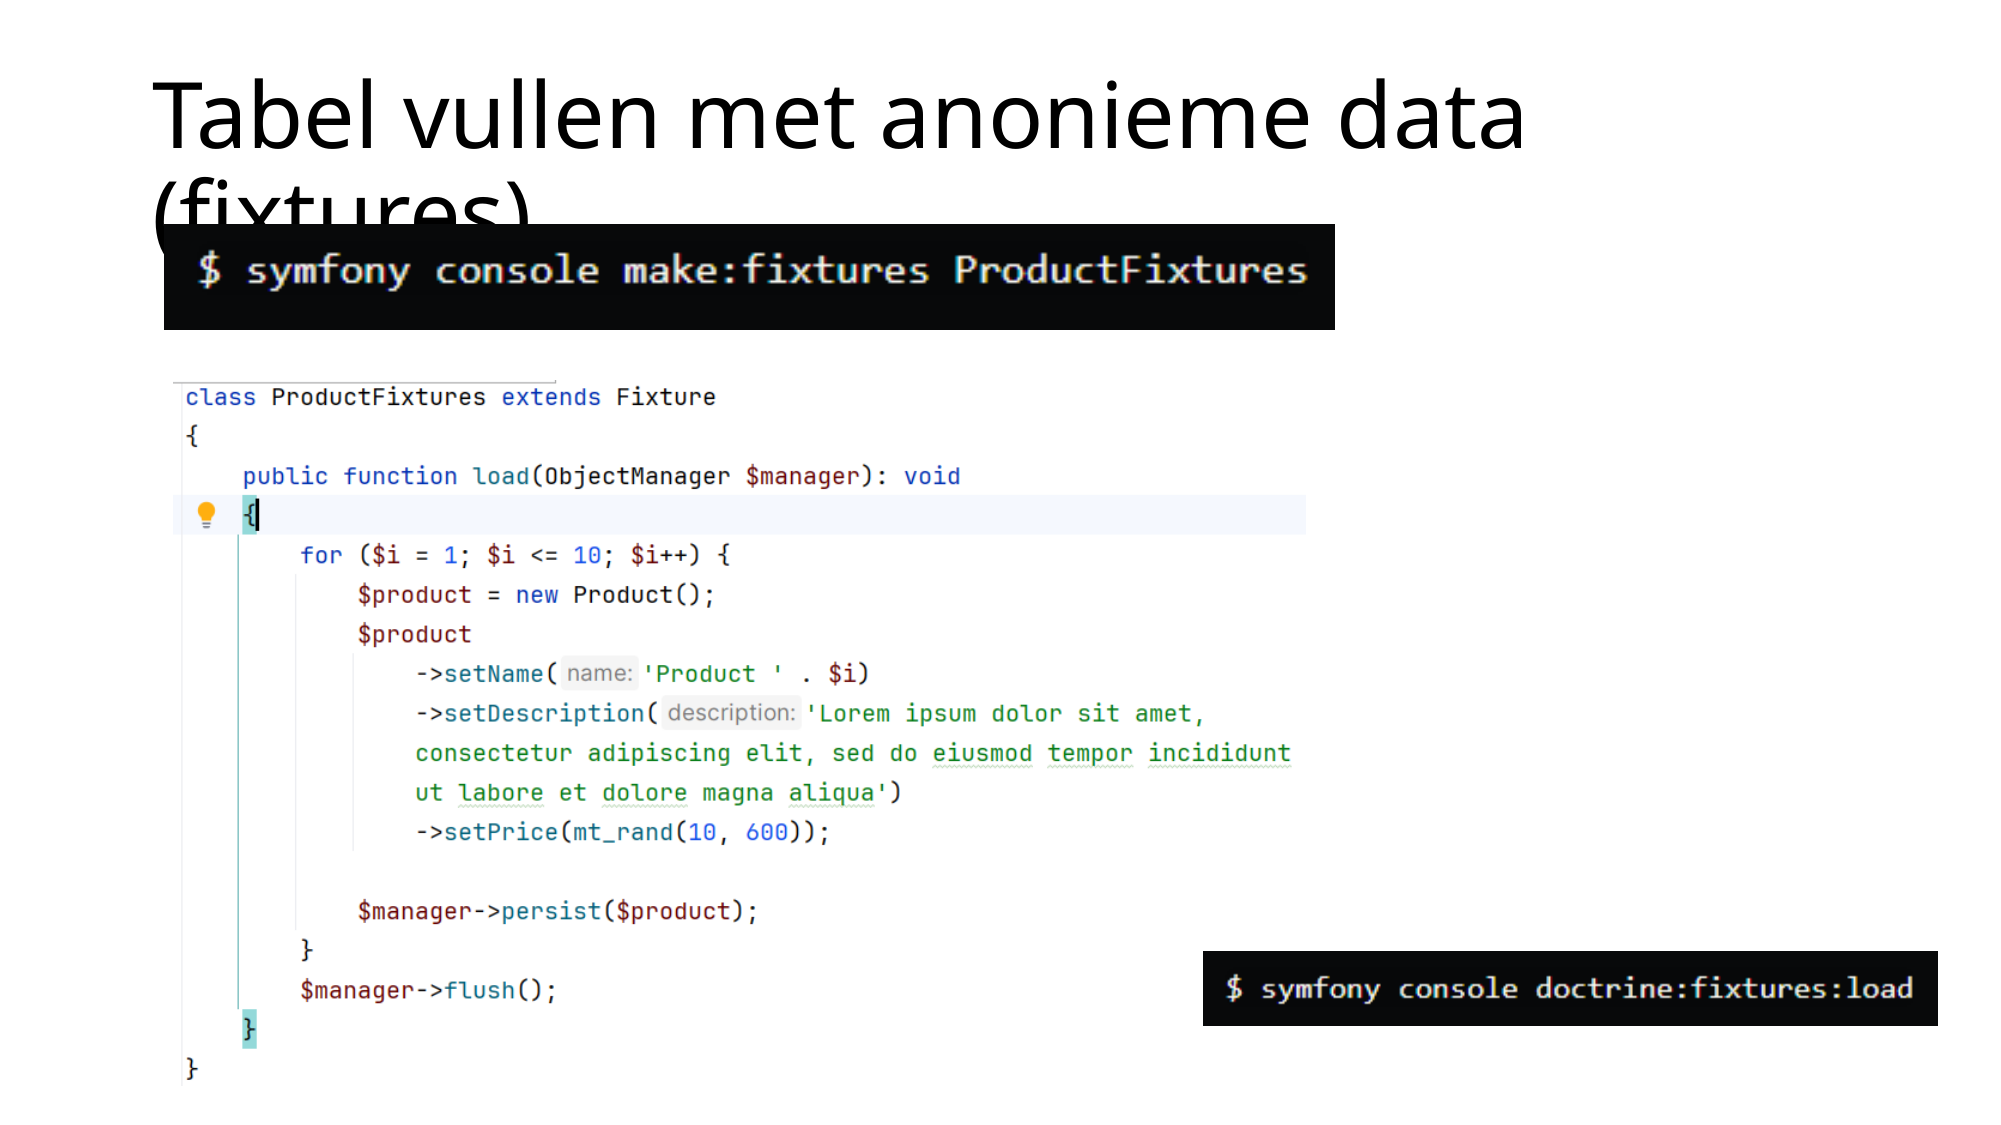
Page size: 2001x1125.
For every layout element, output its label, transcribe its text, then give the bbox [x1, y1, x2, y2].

picture [164, 224, 1336, 331]
title Tabel vullen met anonieme data (fixtures) [137, 59, 1863, 278]
picture [172, 379, 1938, 1087]
